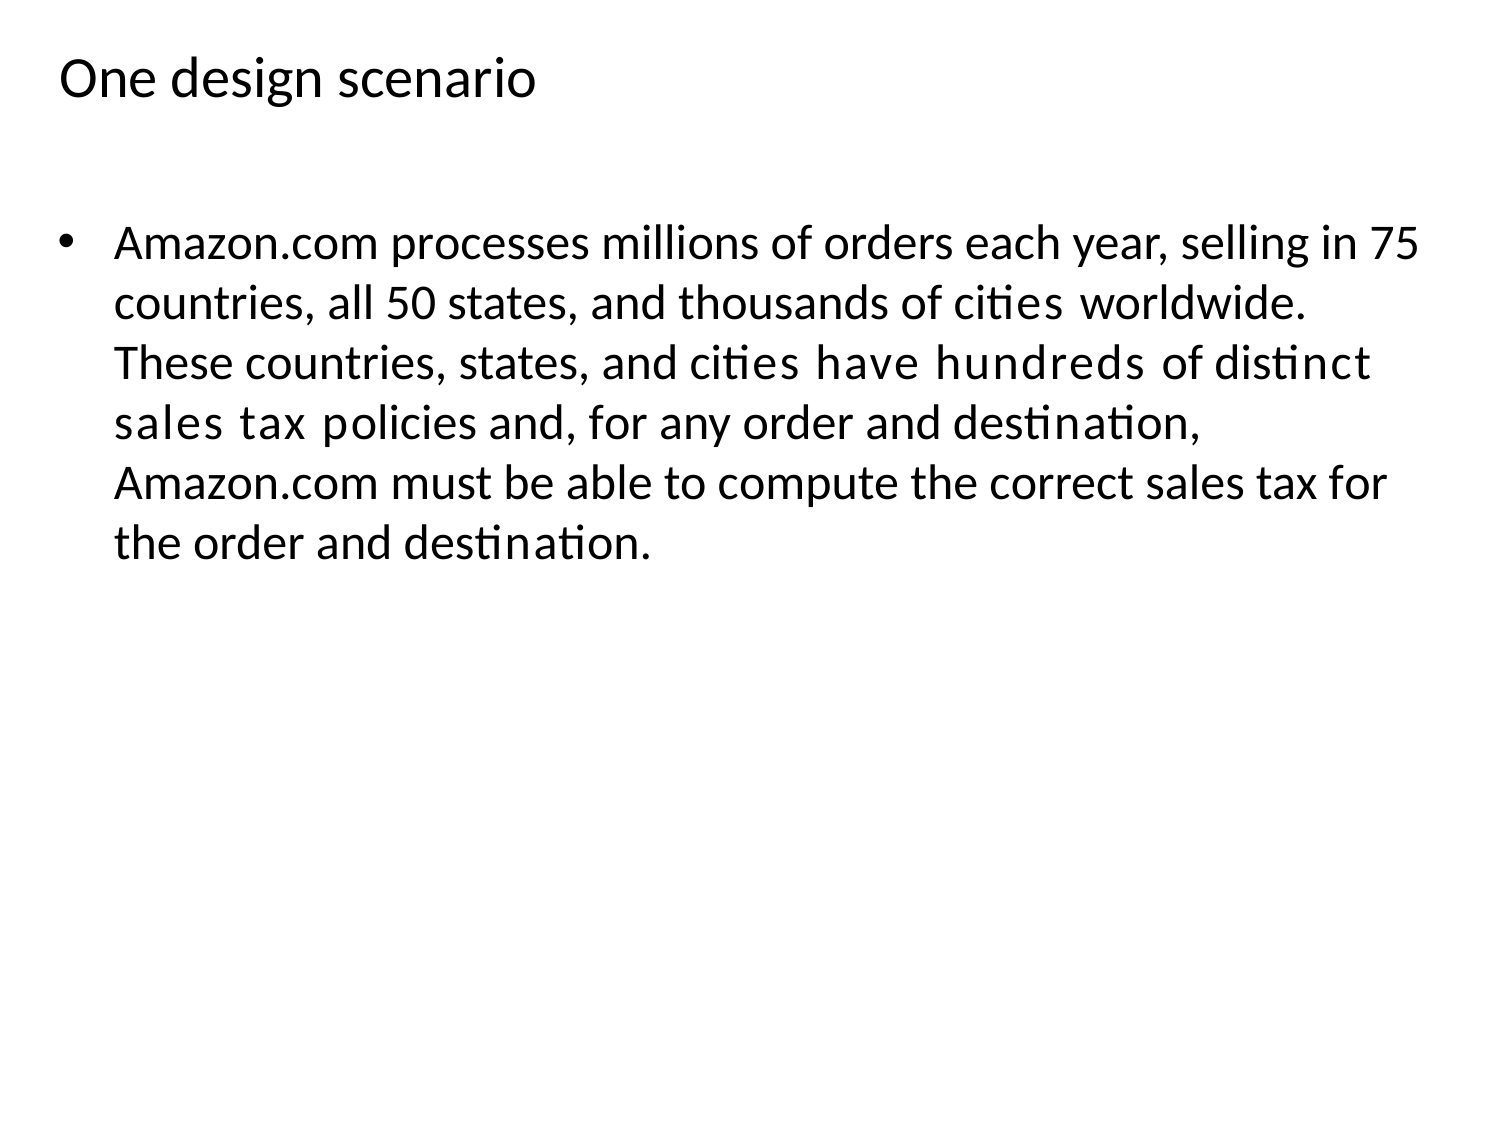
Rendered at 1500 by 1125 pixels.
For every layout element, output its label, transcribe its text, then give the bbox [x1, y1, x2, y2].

title One design scenario [57, 38, 1443, 115]
text_box Amazon.com processes millions of orders each year, selling in 75 countries, all 50 states, and thousands of cities worldwide. These countries, states, and cities have hundreds of distinct sales tax policies and, for any order and destination, Amazon.com must be able to compute the correct sales tax for the order and destination. [55, 209, 1437, 573]
